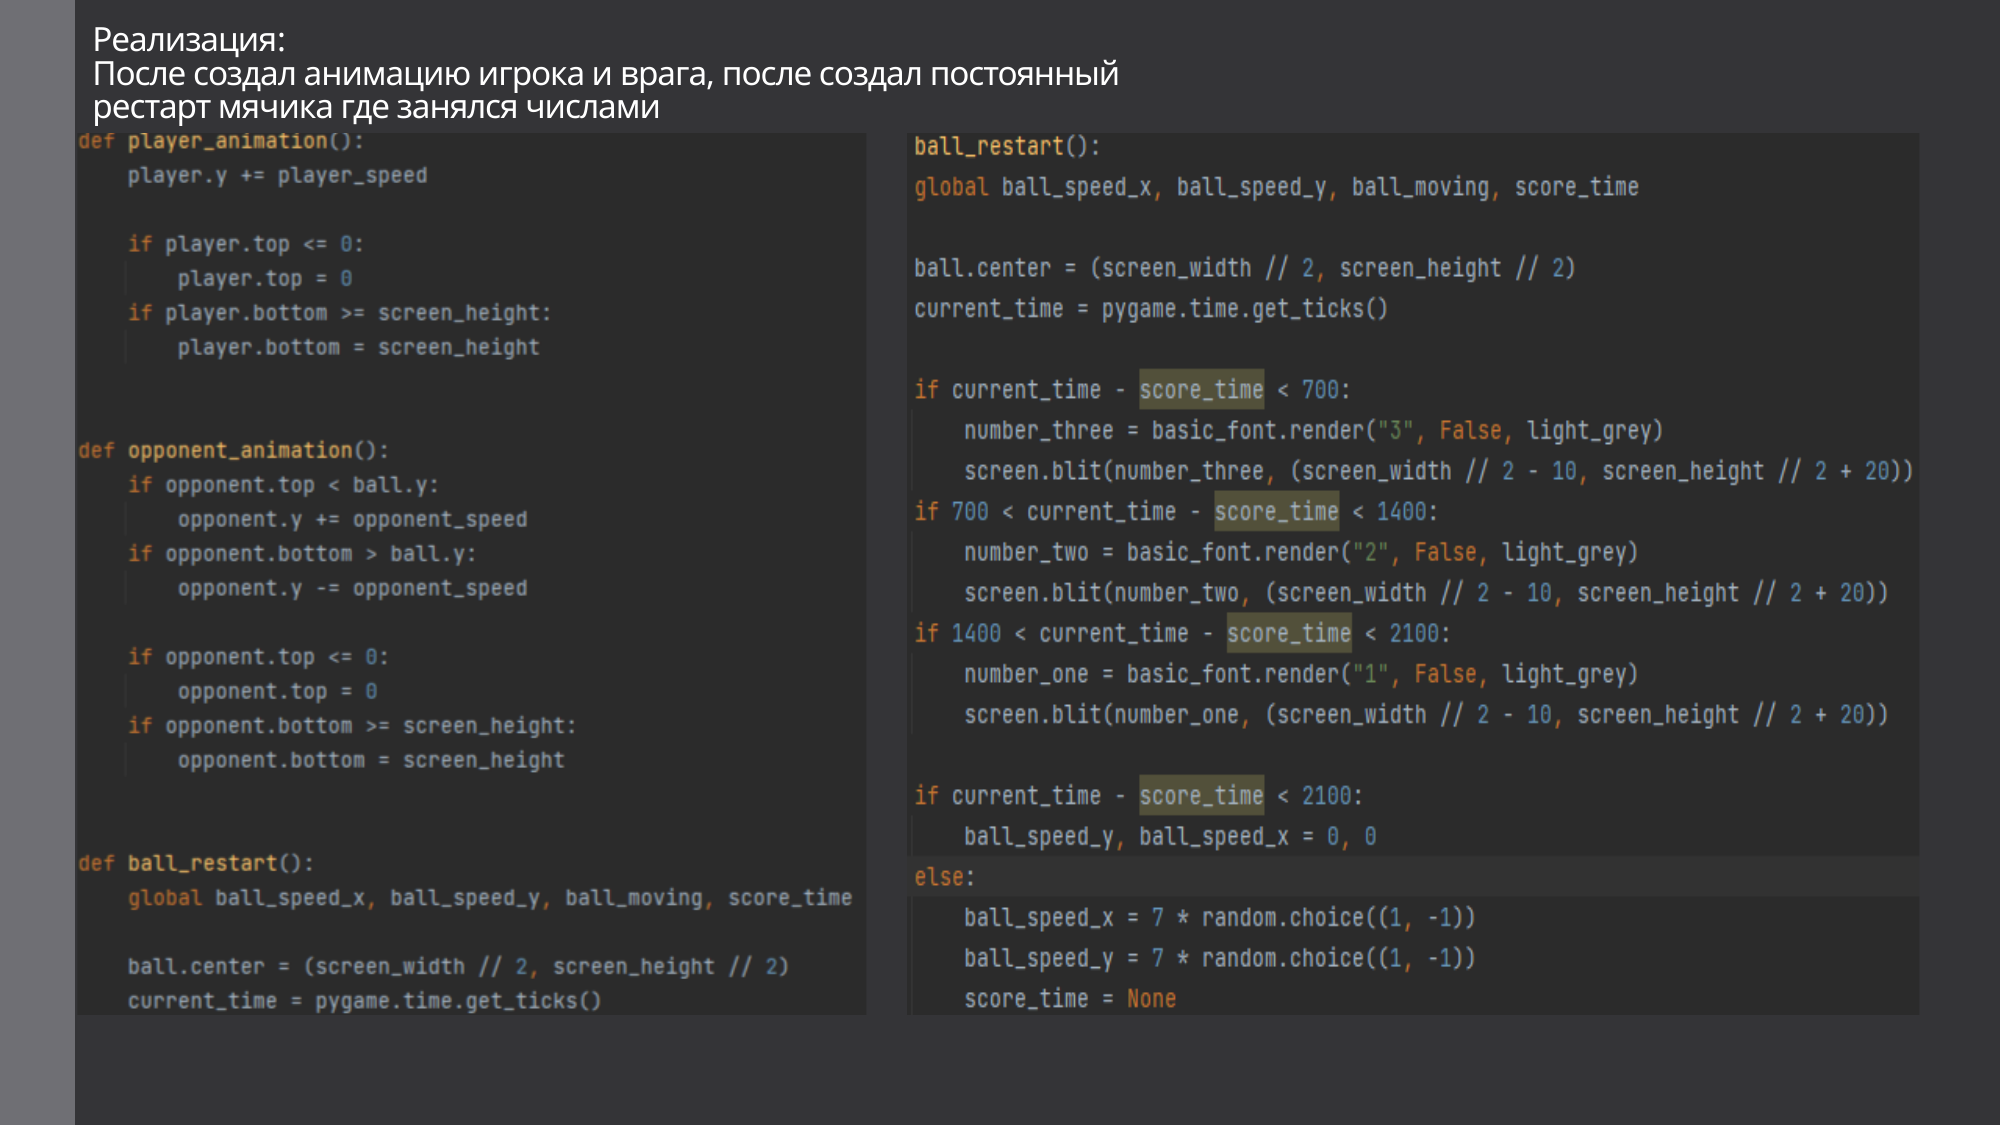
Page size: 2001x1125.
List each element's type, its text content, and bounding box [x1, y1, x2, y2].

text_box Реализация: После создал анимацию игрока и врага, после создал постоянный рестарт мячика где занялся числами [77, 11, 1158, 134]
picture [77, 133, 867, 1015]
picture [906, 133, 1920, 1015]
